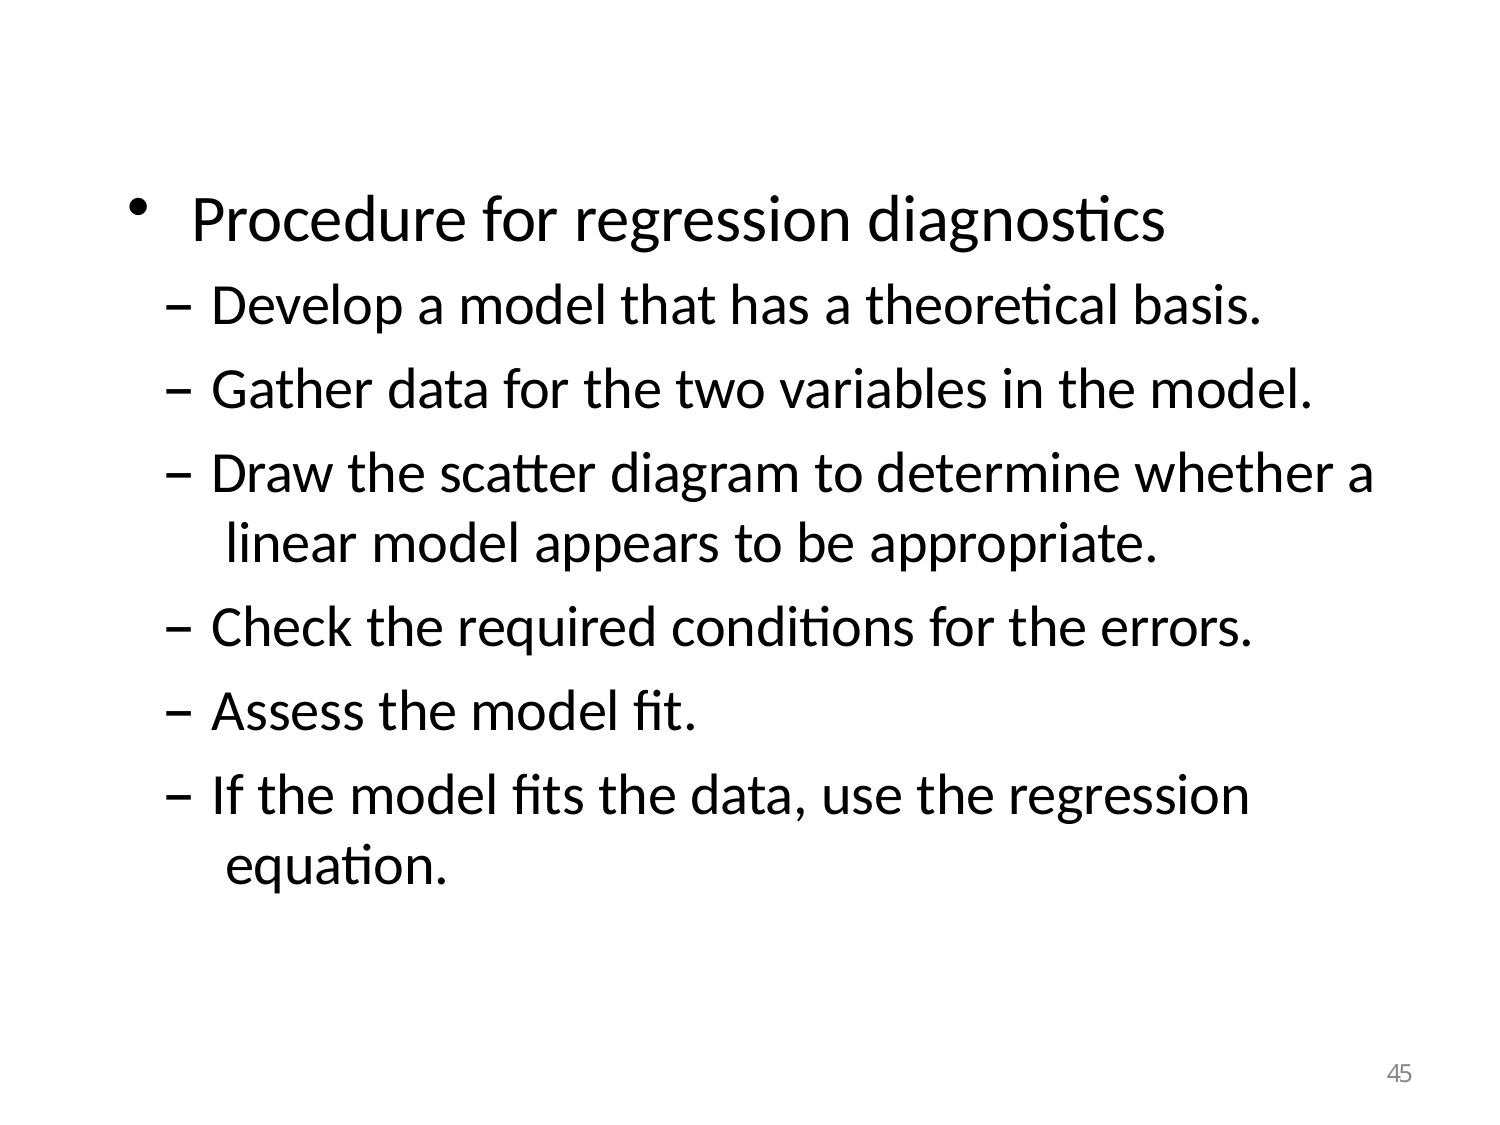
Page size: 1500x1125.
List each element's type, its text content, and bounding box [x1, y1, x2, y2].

text_box Procedure for regression diagnostics Develop a model that has a theoretical basis. Gather data for the two variables in the model. Draw the scatter diagram to determine whether a linear model appears to be appropriate. Check the required conditions for the errors. Assess the model fit. If the model fits the data, use the regression equation. [125, 159, 1390, 896]
slide_number 43 [1380, 1056, 1417, 1125]
